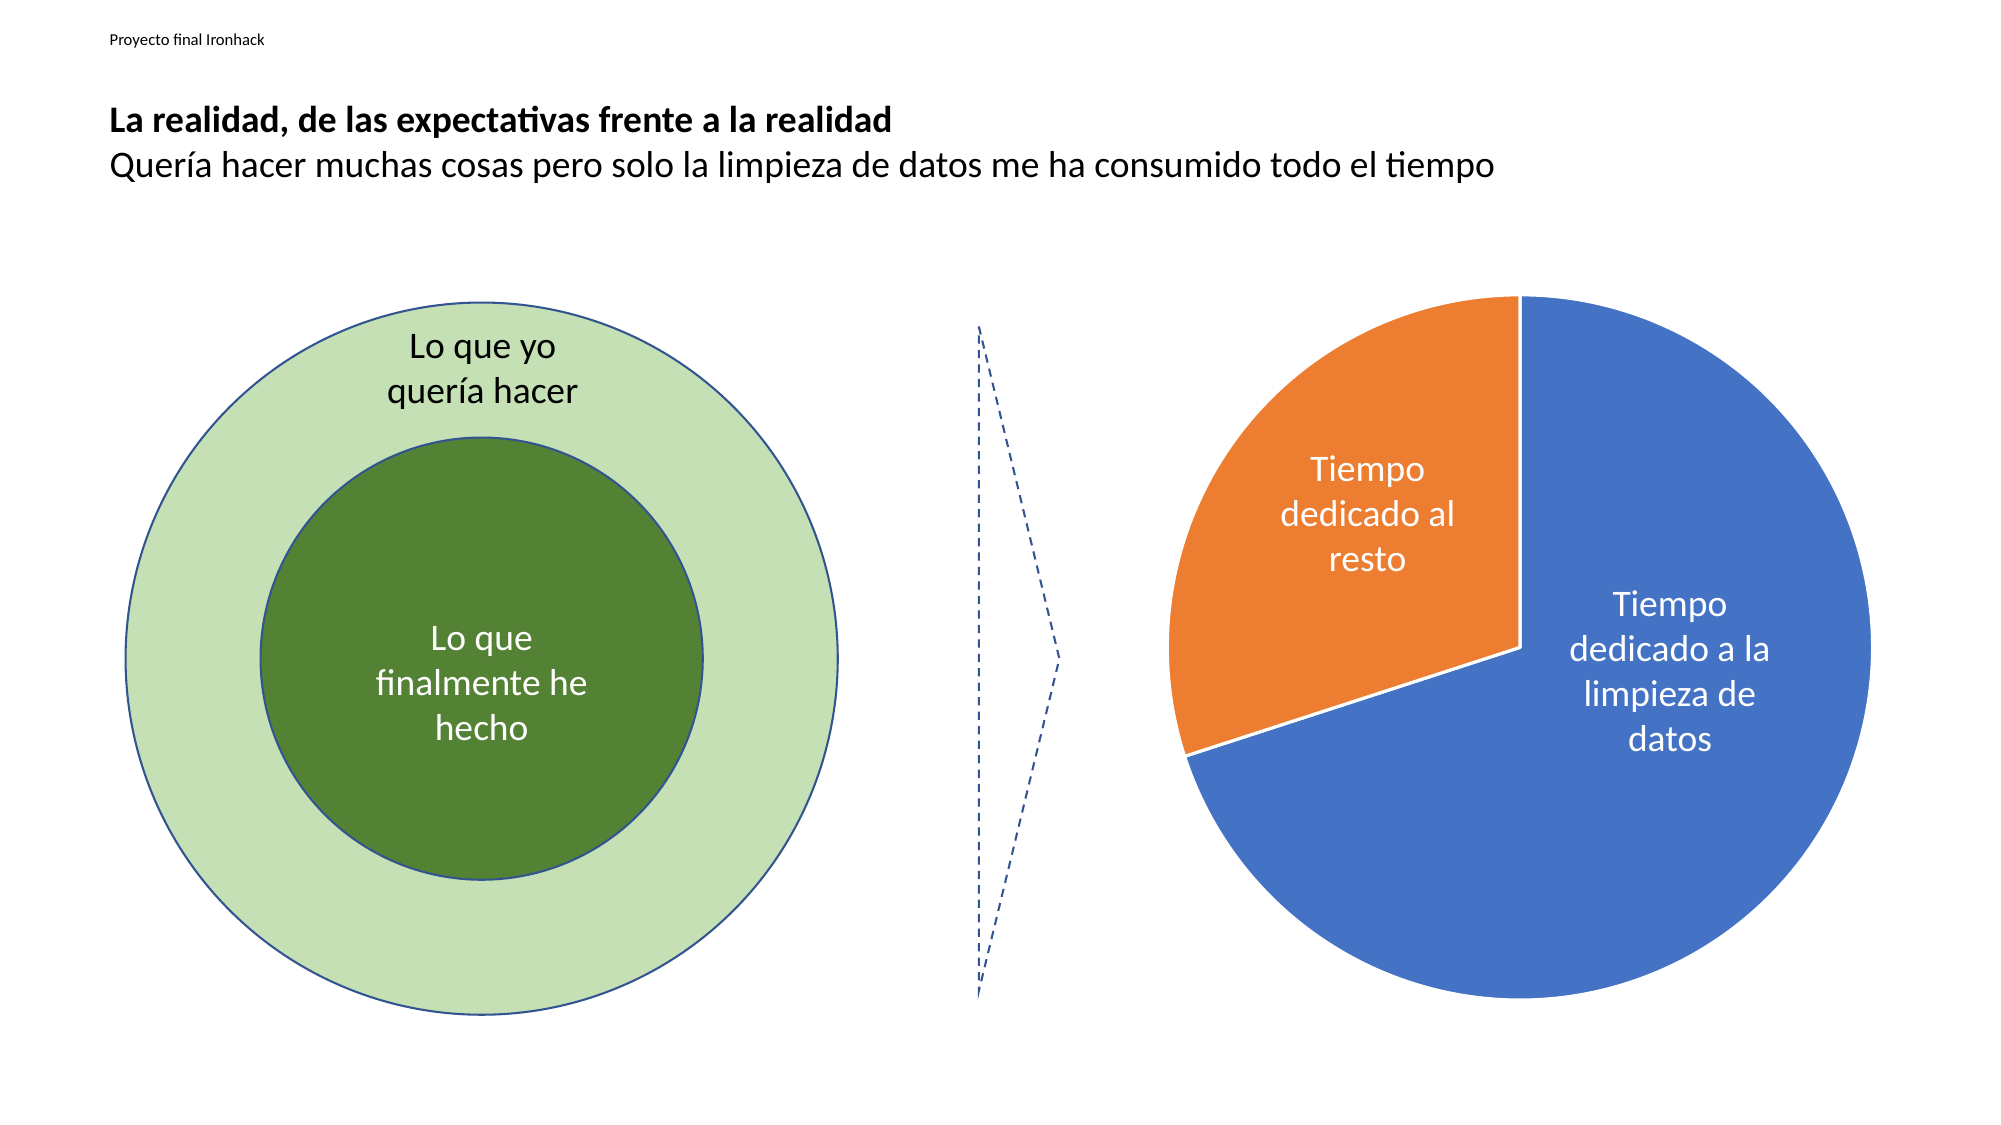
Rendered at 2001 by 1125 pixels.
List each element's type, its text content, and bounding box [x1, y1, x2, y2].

text_box Lo que finalmente he hecho [355, 605, 608, 756]
text_box La realidad, de las expectativas frente a la realidad Quería hacer muchas cosas pero solo la limpieza de datos me ha consumido todo el tiempo [94, 87, 1863, 192]
text_box [391, 301, 572, 313]
text_box Lo que yo quería hacer [356, 313, 610, 419]
text_box [124, 324, 839, 1016]
text_box [977, 326, 1019, 1000]
text_box [259, 436, 704, 881]
text_box Proyecto final Ironhack [94, 21, 1863, 57]
chart [1019, 280, 2000, 1015]
